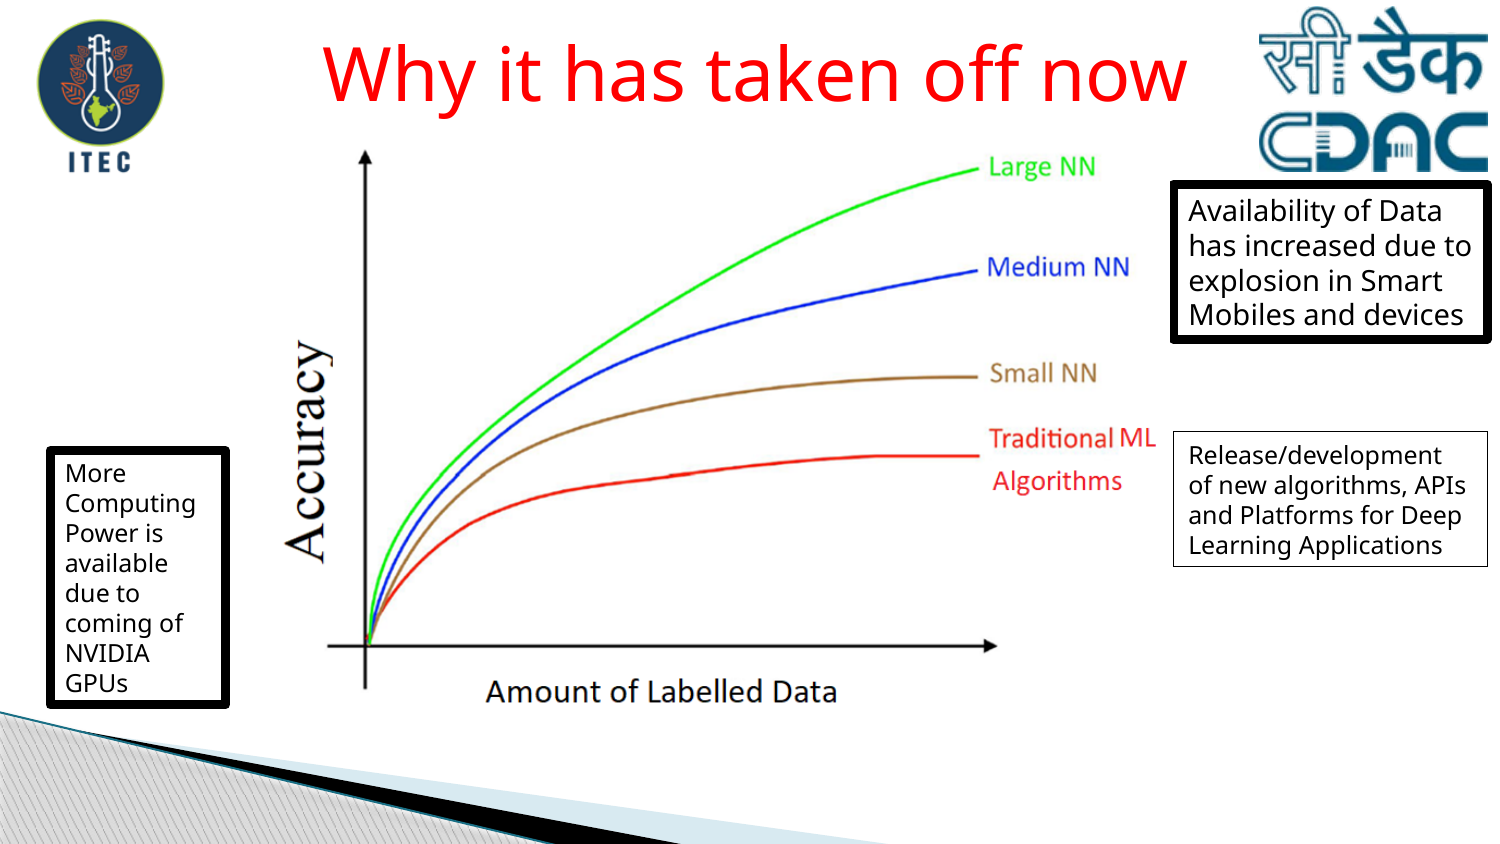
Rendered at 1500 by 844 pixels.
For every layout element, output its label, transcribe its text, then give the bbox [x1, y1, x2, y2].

picture [1259, 5, 1488, 173]
text_box Why it has taken off now [192, 19, 1253, 124]
text_box Release/development of new algorithms, APIs and Platforms for Deep Learning Applications [1175, 431, 1488, 567]
picture [12, 10, 188, 185]
text_box More Computing Power is available due to coming of NVIDIA GPUs [46, 446, 230, 709]
picture [260, 134, 1170, 709]
text_box Availability of Data has increased due to explosion in Smart Mobiles and devices [1175, 180, 1492, 344]
